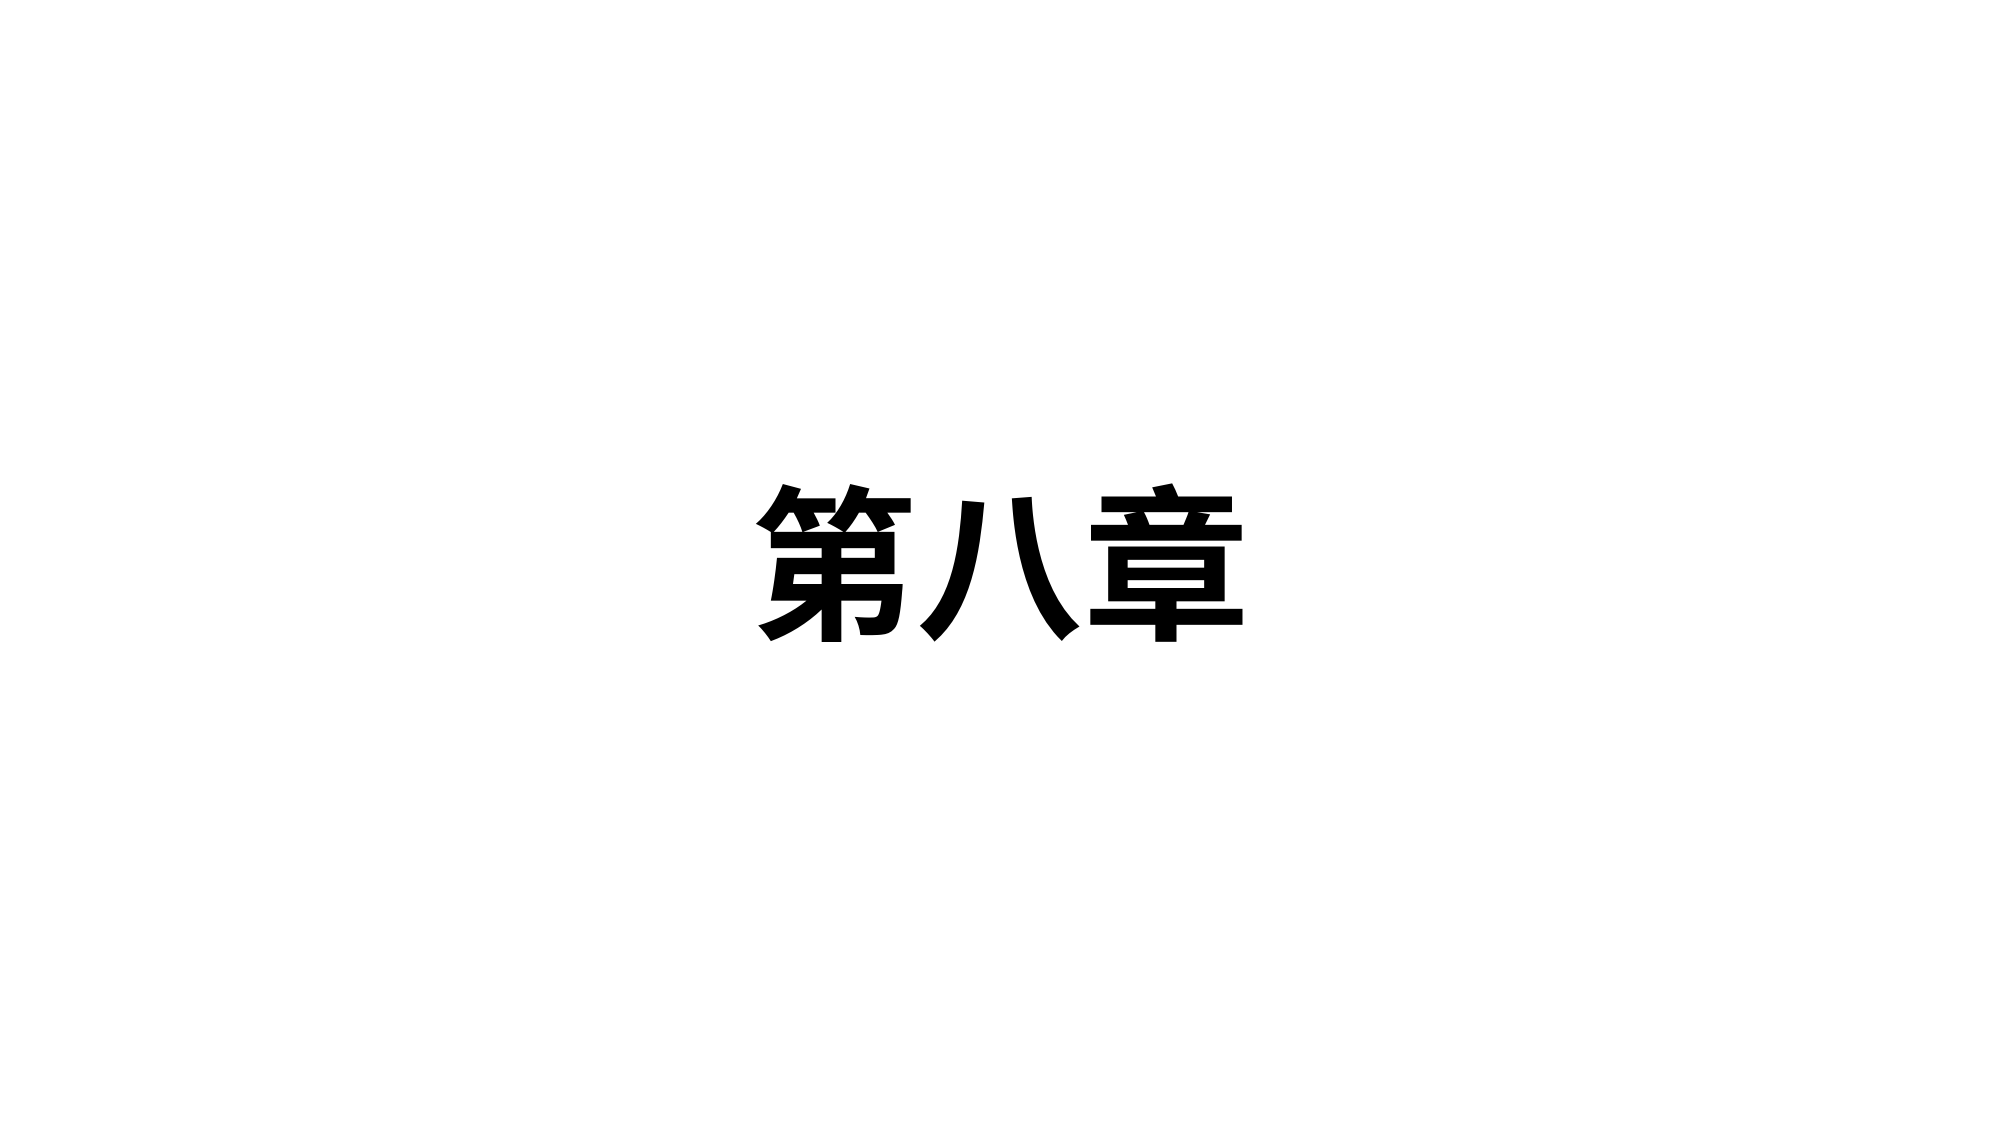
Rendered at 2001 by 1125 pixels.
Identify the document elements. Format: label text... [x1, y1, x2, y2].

text_box 第八章 [735, 453, 1266, 669]
